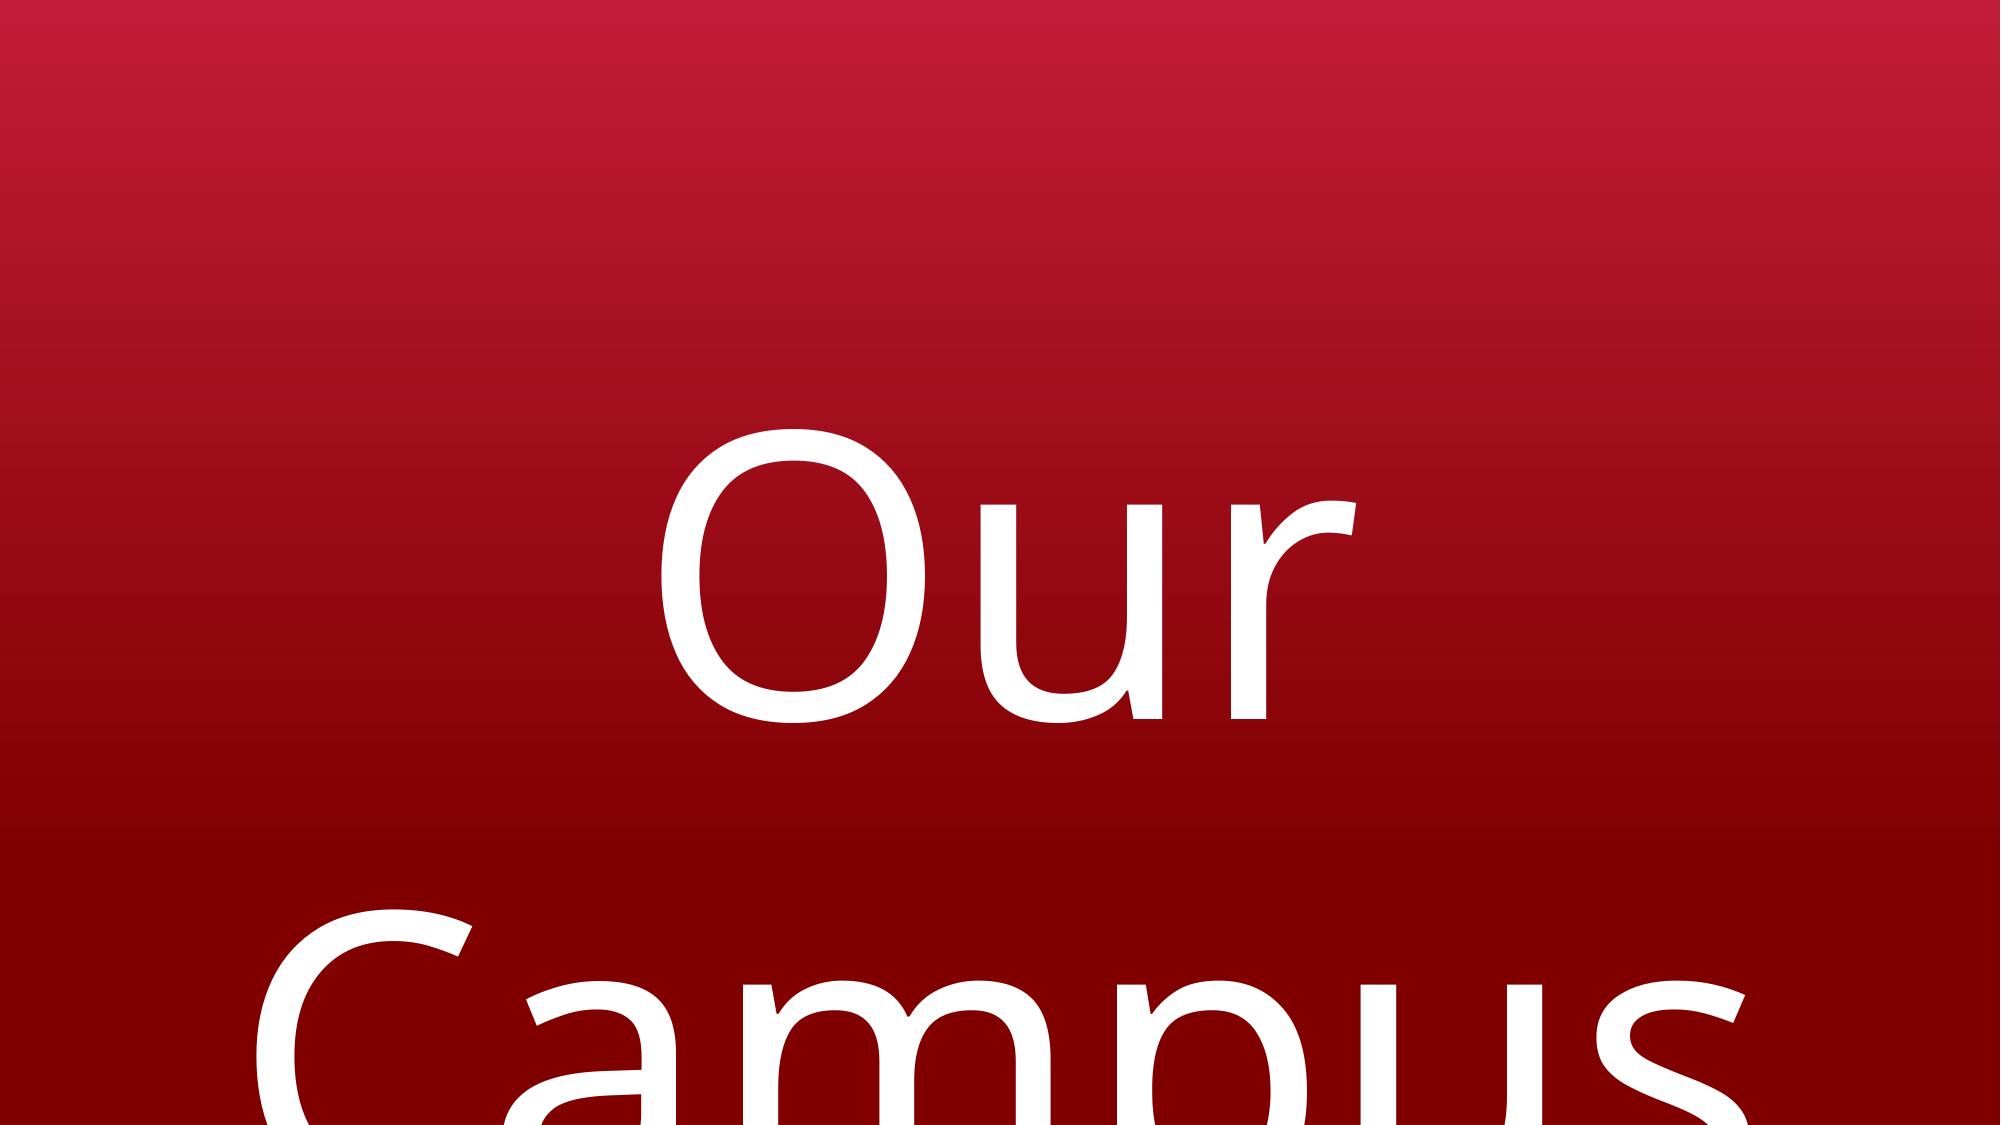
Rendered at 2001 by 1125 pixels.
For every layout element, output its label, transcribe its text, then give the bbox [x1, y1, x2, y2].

text_box Our Campus [179, 312, 1821, 1125]
